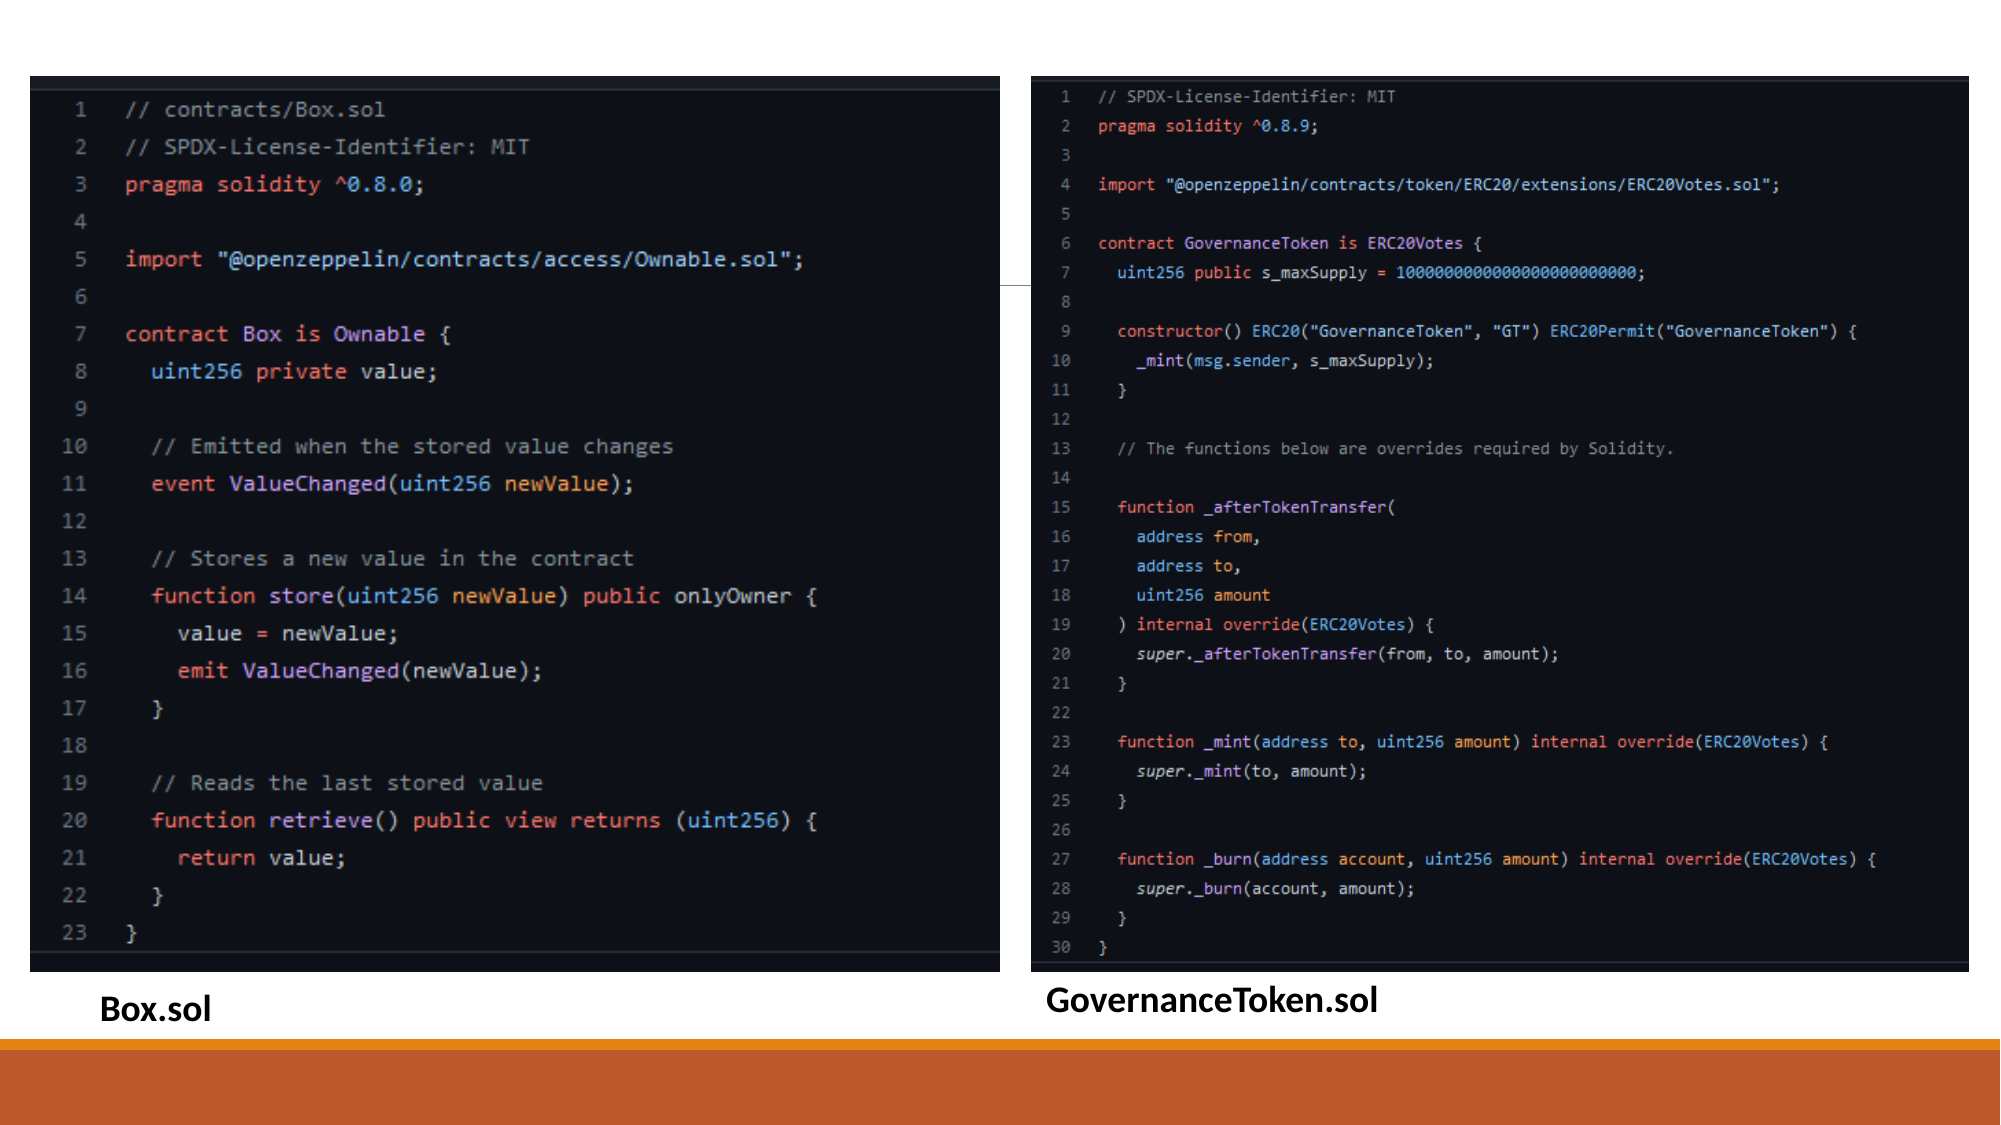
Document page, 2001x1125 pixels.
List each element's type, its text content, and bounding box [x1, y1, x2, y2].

picture [1030, 76, 1969, 973]
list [29, 76, 1001, 973]
text_box GovernanceToken.sol [1031, 967, 2000, 1028]
text_box Box.sol [84, 976, 1085, 1037]
